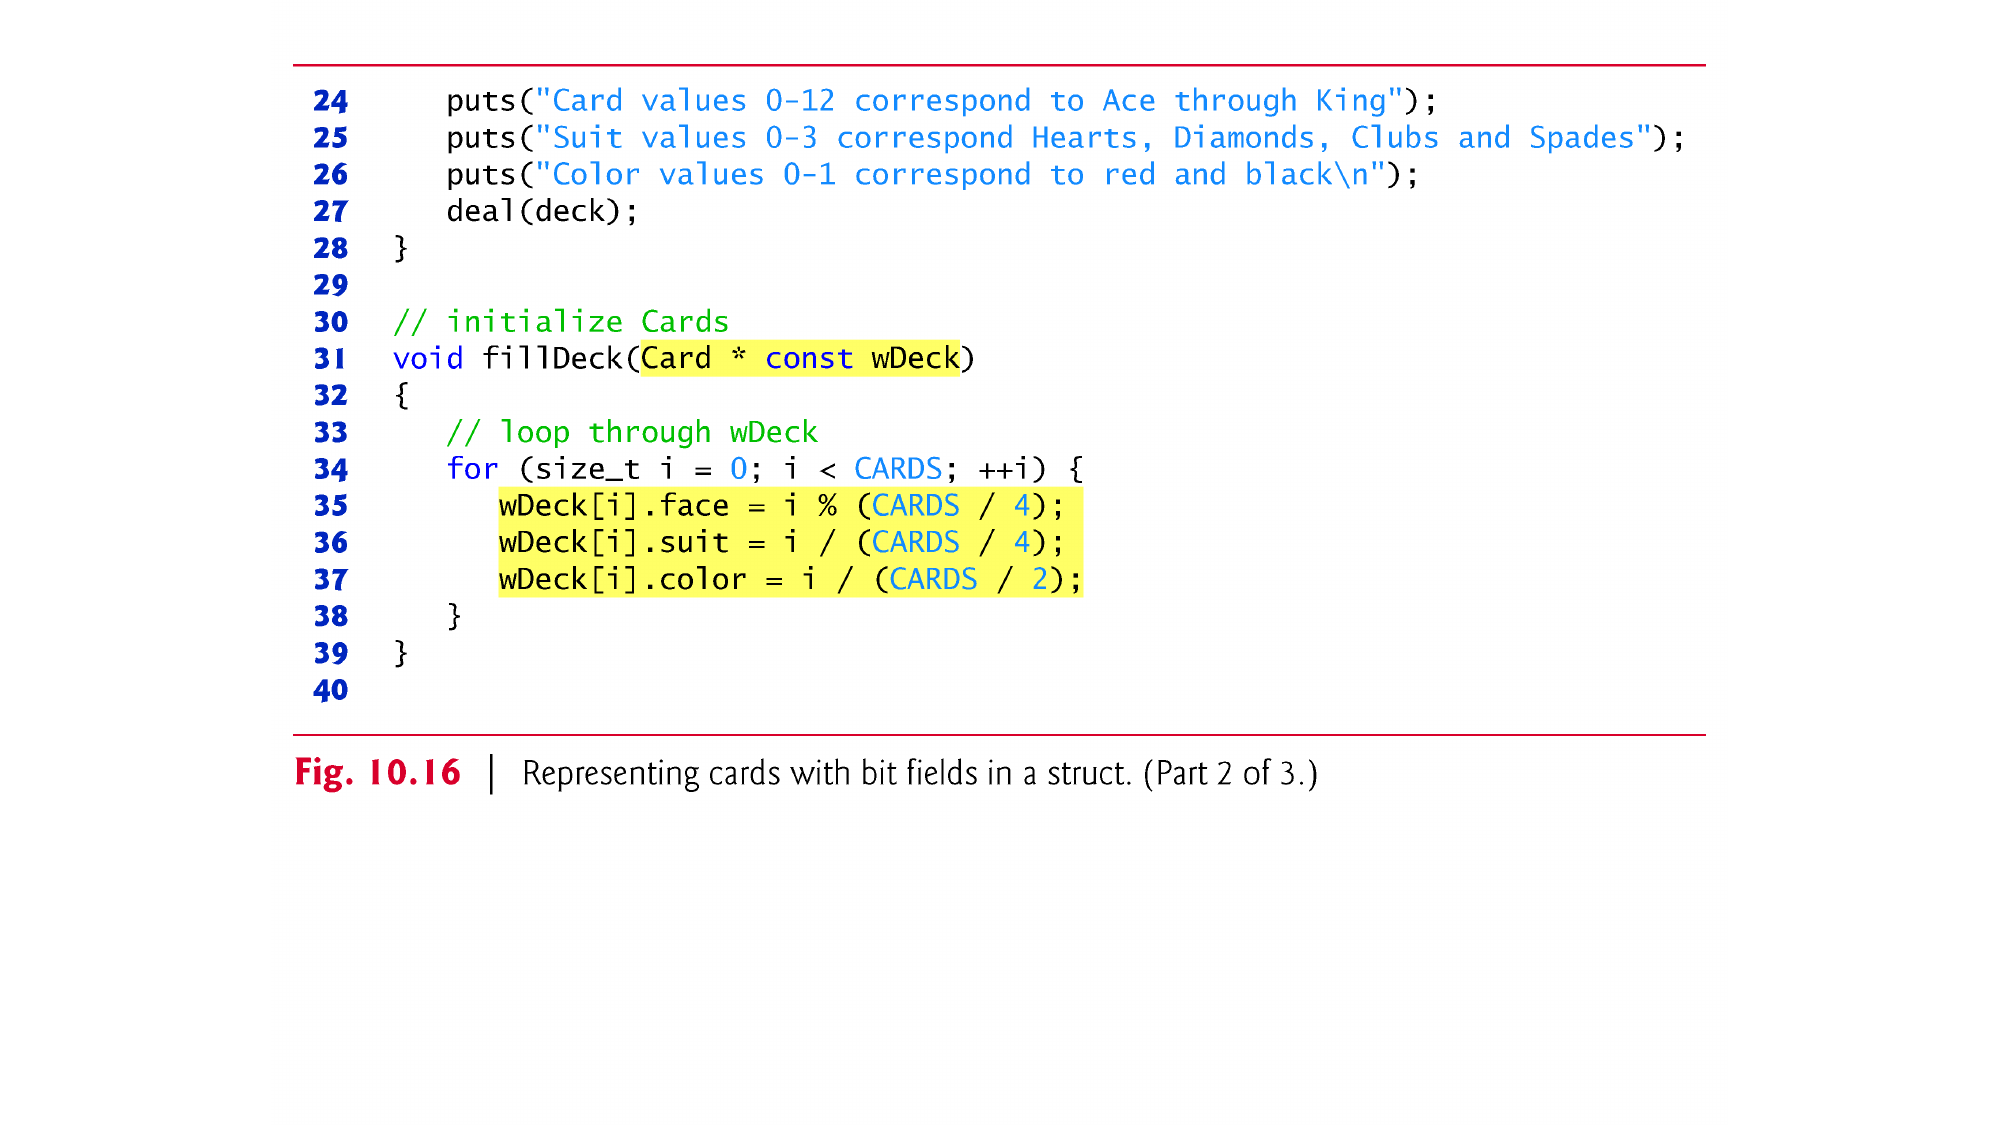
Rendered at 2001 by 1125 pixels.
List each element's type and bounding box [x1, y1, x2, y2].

picture [271, 0, 1728, 1125]
